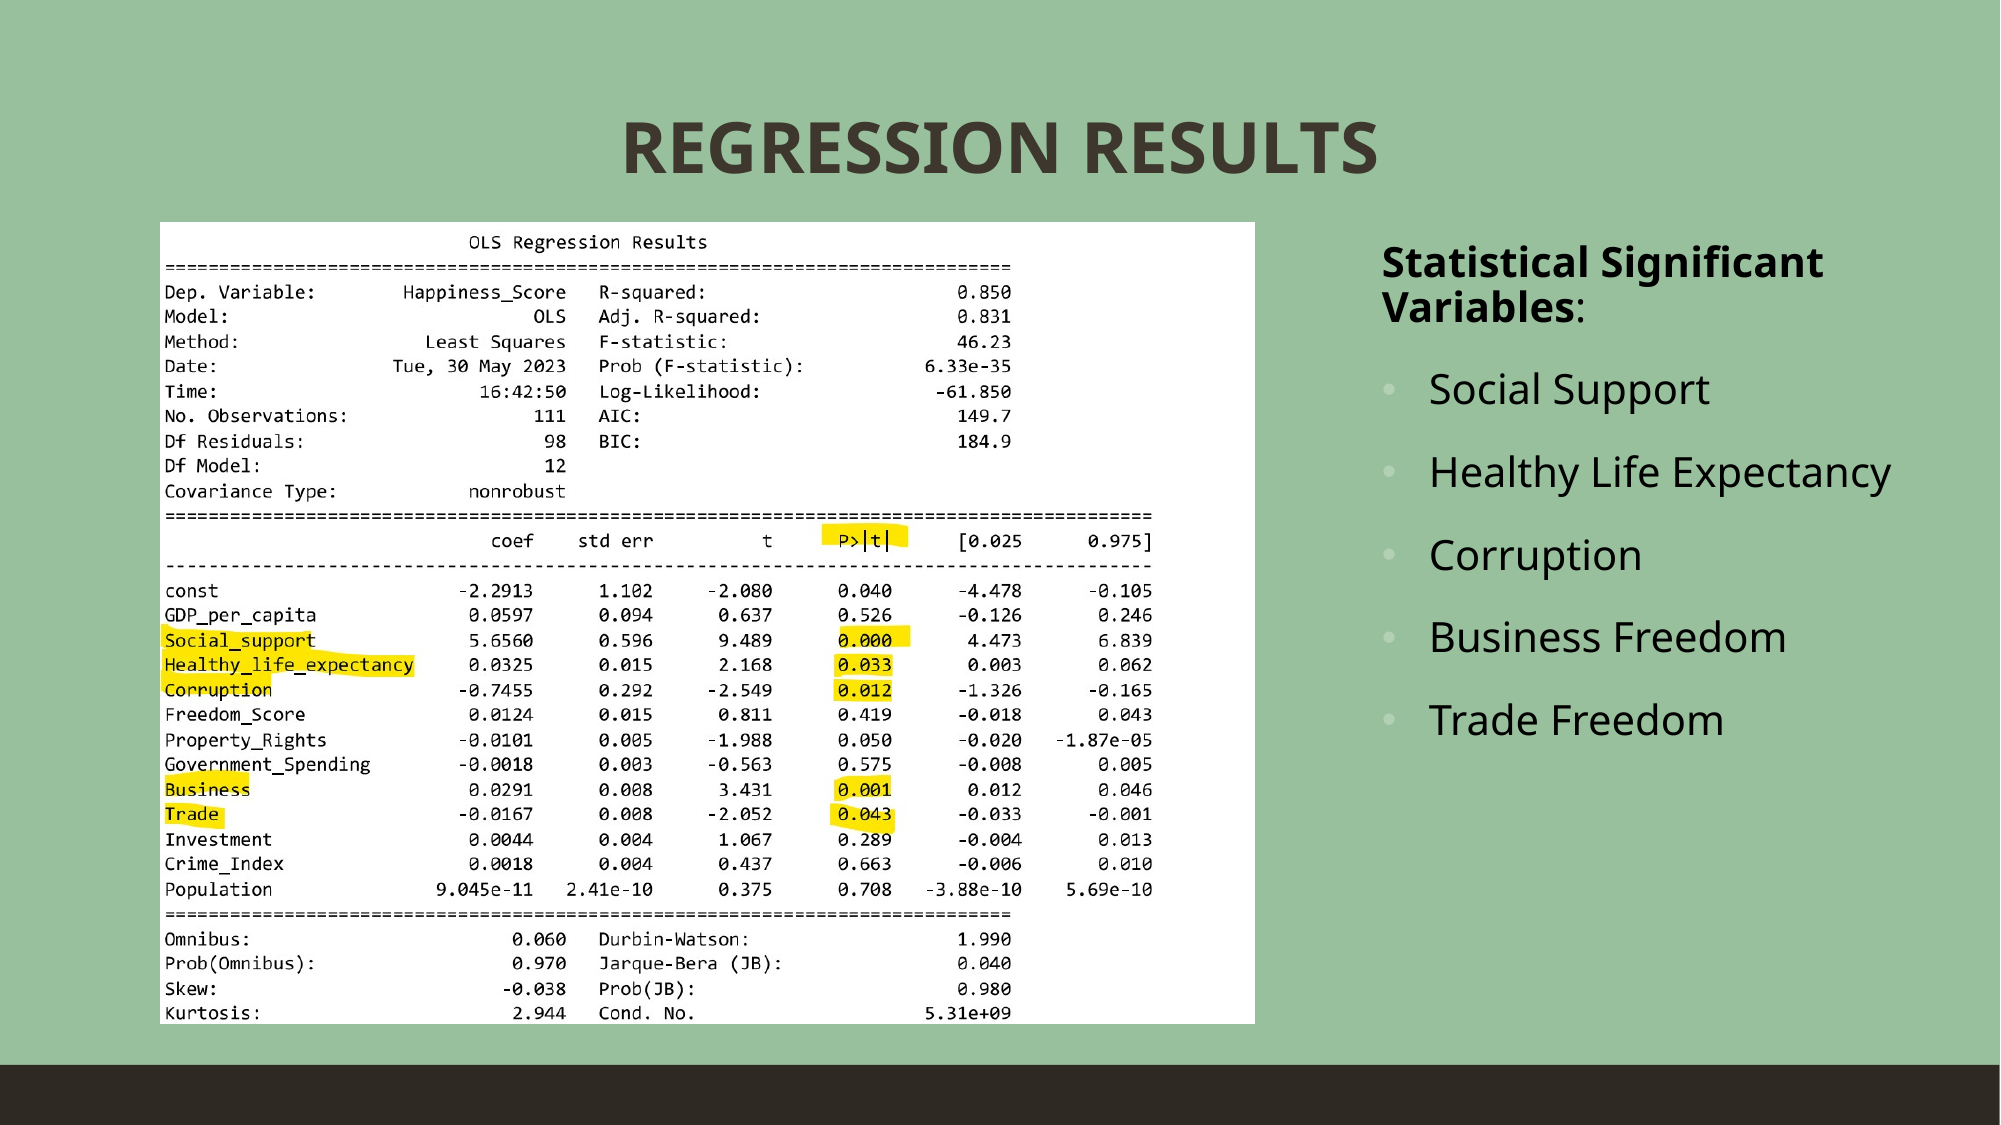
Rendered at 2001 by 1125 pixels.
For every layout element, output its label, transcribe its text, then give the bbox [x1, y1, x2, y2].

title REGRESSION RESULTS [137, 59, 1863, 196]
list Statistical Significant Variables: Social Support Healthy Life Expectancy Corruption Business Freedom Trade Freedom [1366, 233, 1963, 912]
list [160, 223, 1255, 1024]
